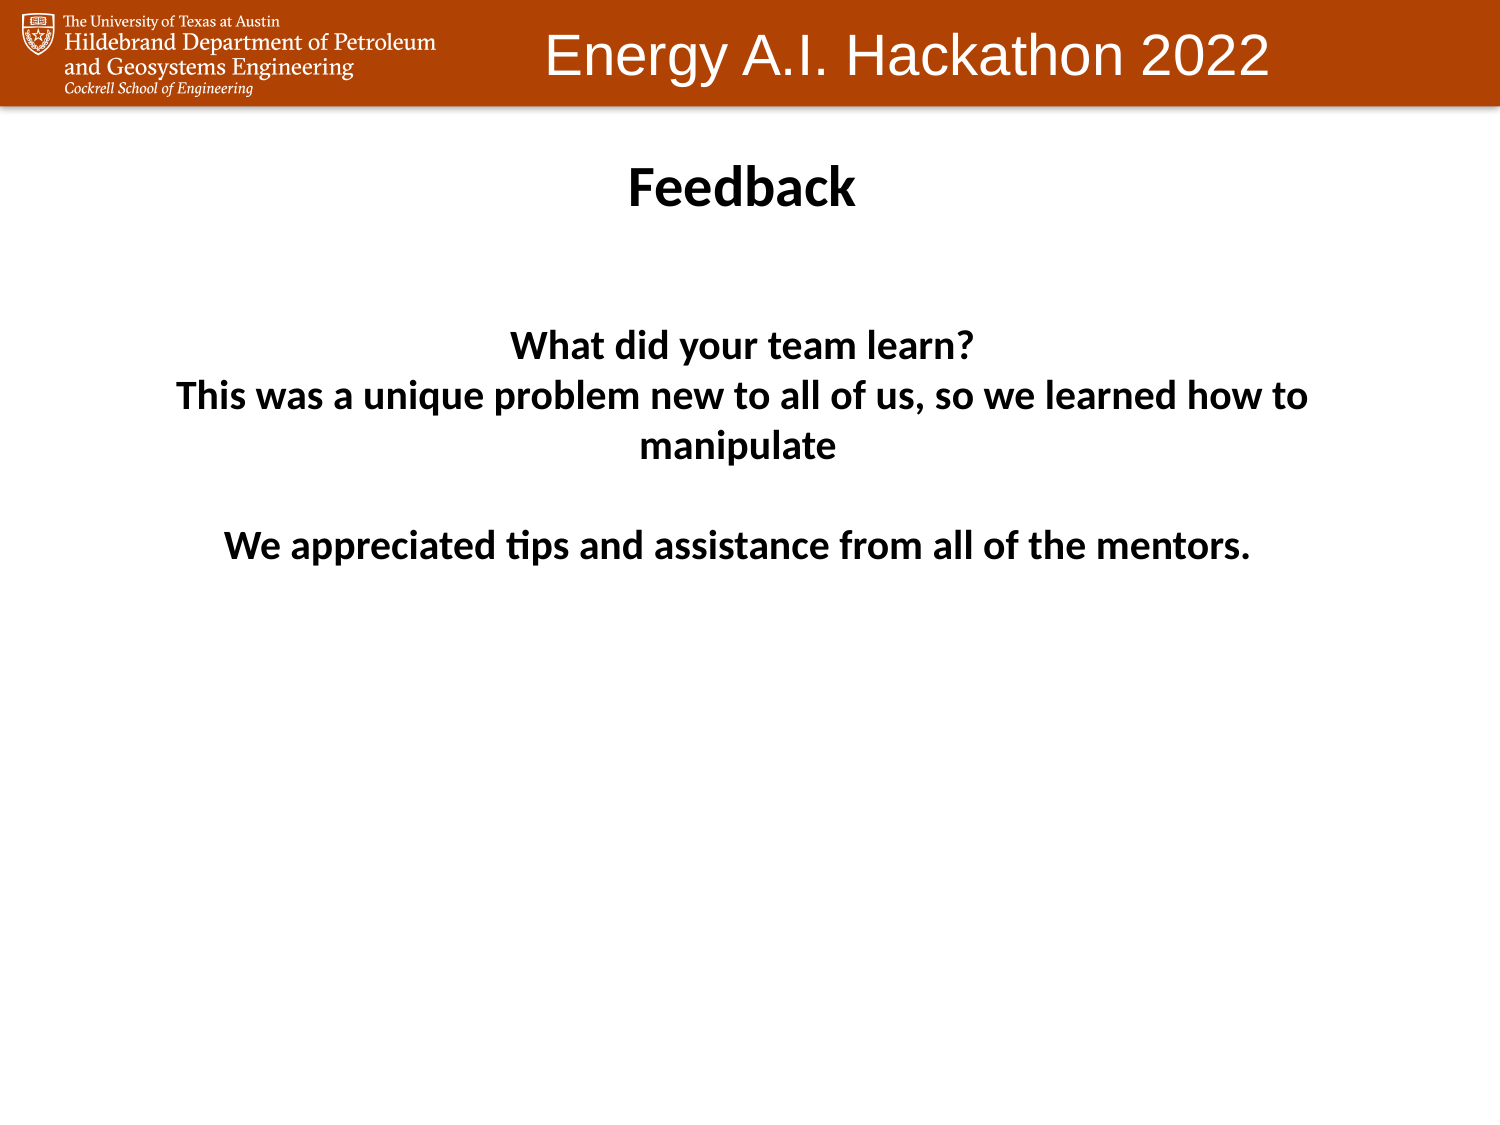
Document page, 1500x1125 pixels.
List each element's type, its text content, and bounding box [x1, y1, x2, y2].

text_box Feedback What did your team learn? This was a unique problem new to all of us, so we learned how to manipulate We appreciated tips and assistance from all of the mentors. [82, 140, 1403, 676]
picture [22, 13, 436, 97]
